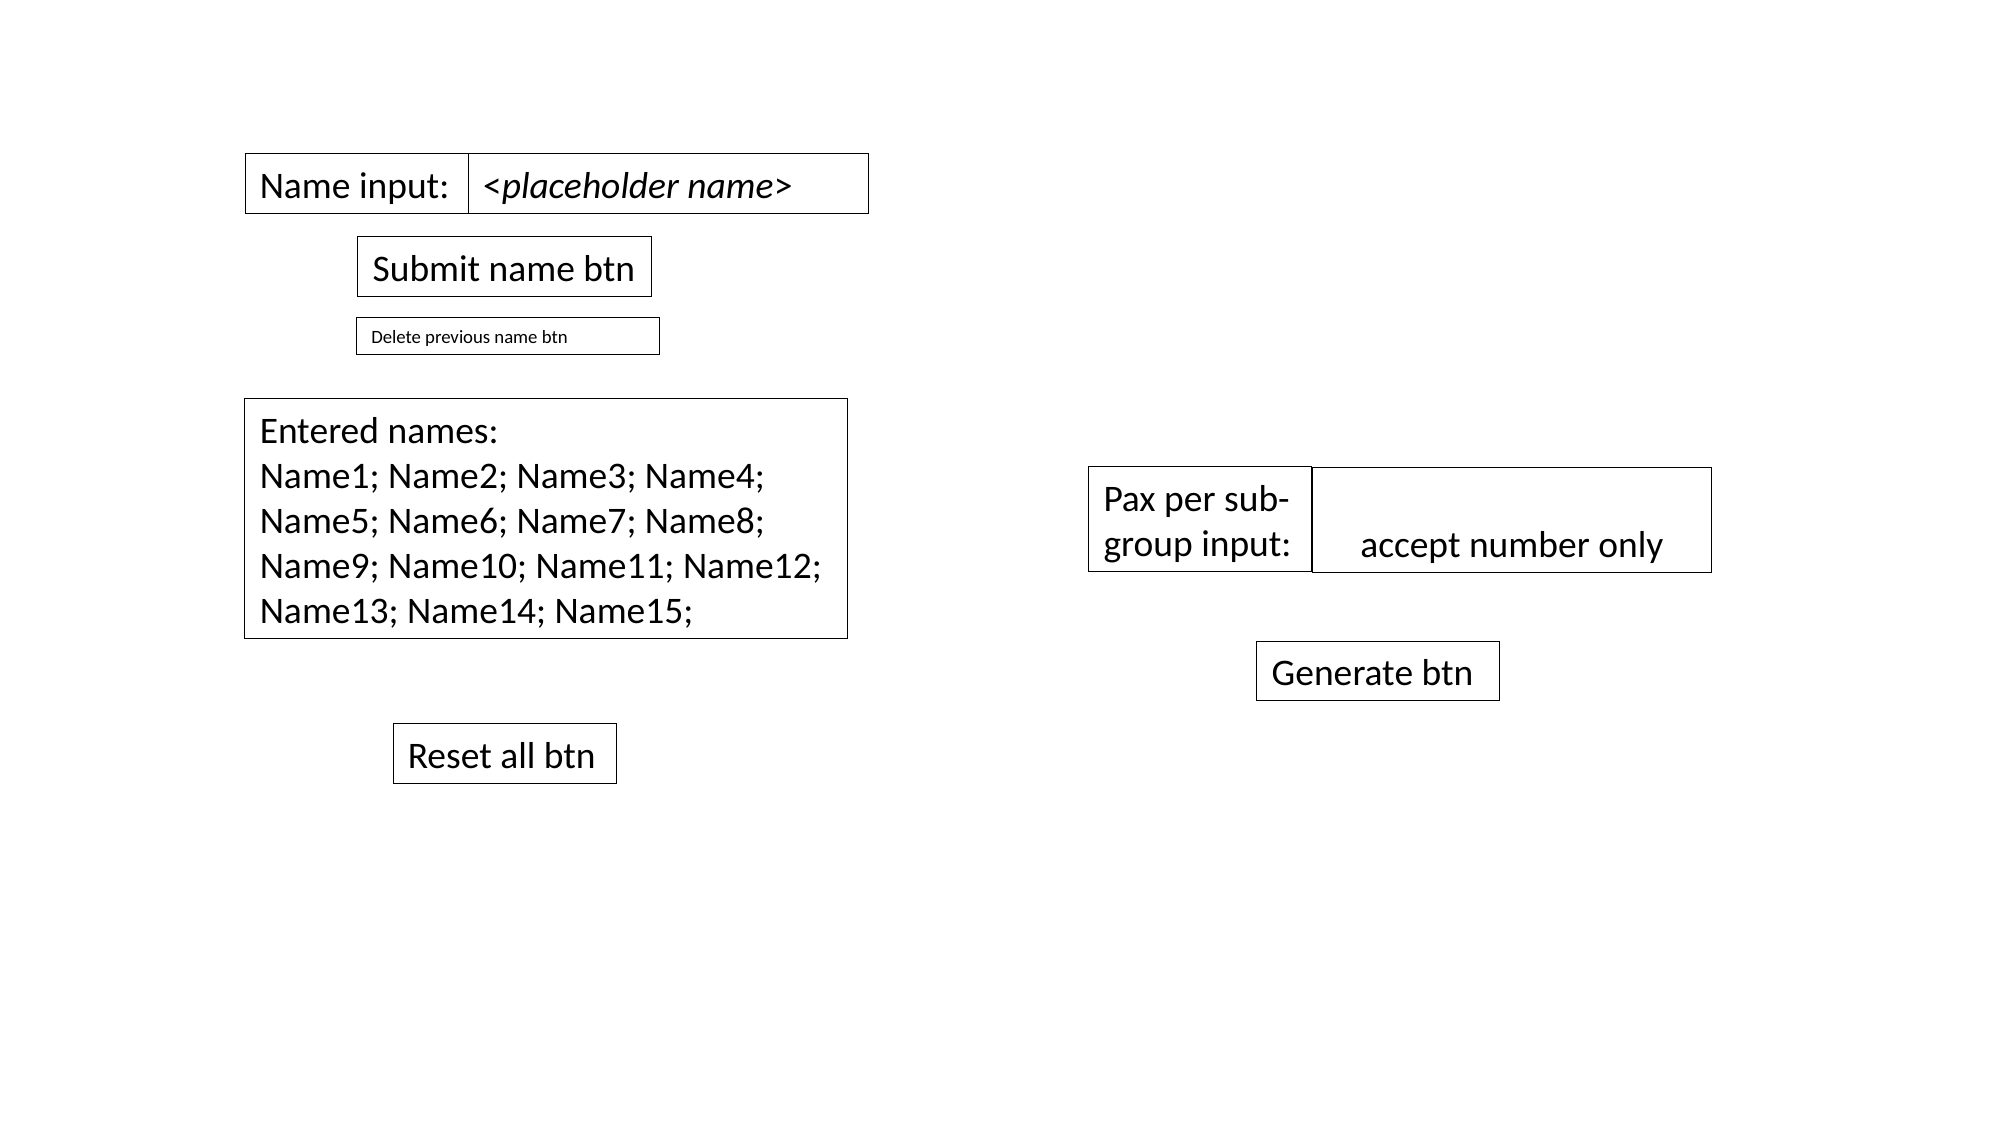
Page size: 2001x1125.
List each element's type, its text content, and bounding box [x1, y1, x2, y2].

text_box Pax per sub-group input: [1088, 466, 1312, 572]
text_box Submit name btn [357, 236, 652, 297]
text_box Generate btn [1256, 641, 1500, 701]
text_box accept number only [1312, 467, 1712, 573]
text_box <placeholder name> [468, 153, 869, 214]
text_box Name input: [245, 153, 468, 214]
text_box Reset all btn [393, 723, 617, 784]
text_box Entered names: Name1; Name2; Name3; Name4; Name5; Name6; Name7; Name8; Name9; Name10; Name11; Name12; Name13; Name14; Name15; [244, 398, 848, 639]
text_box Delete previous name btn [356, 317, 660, 355]
